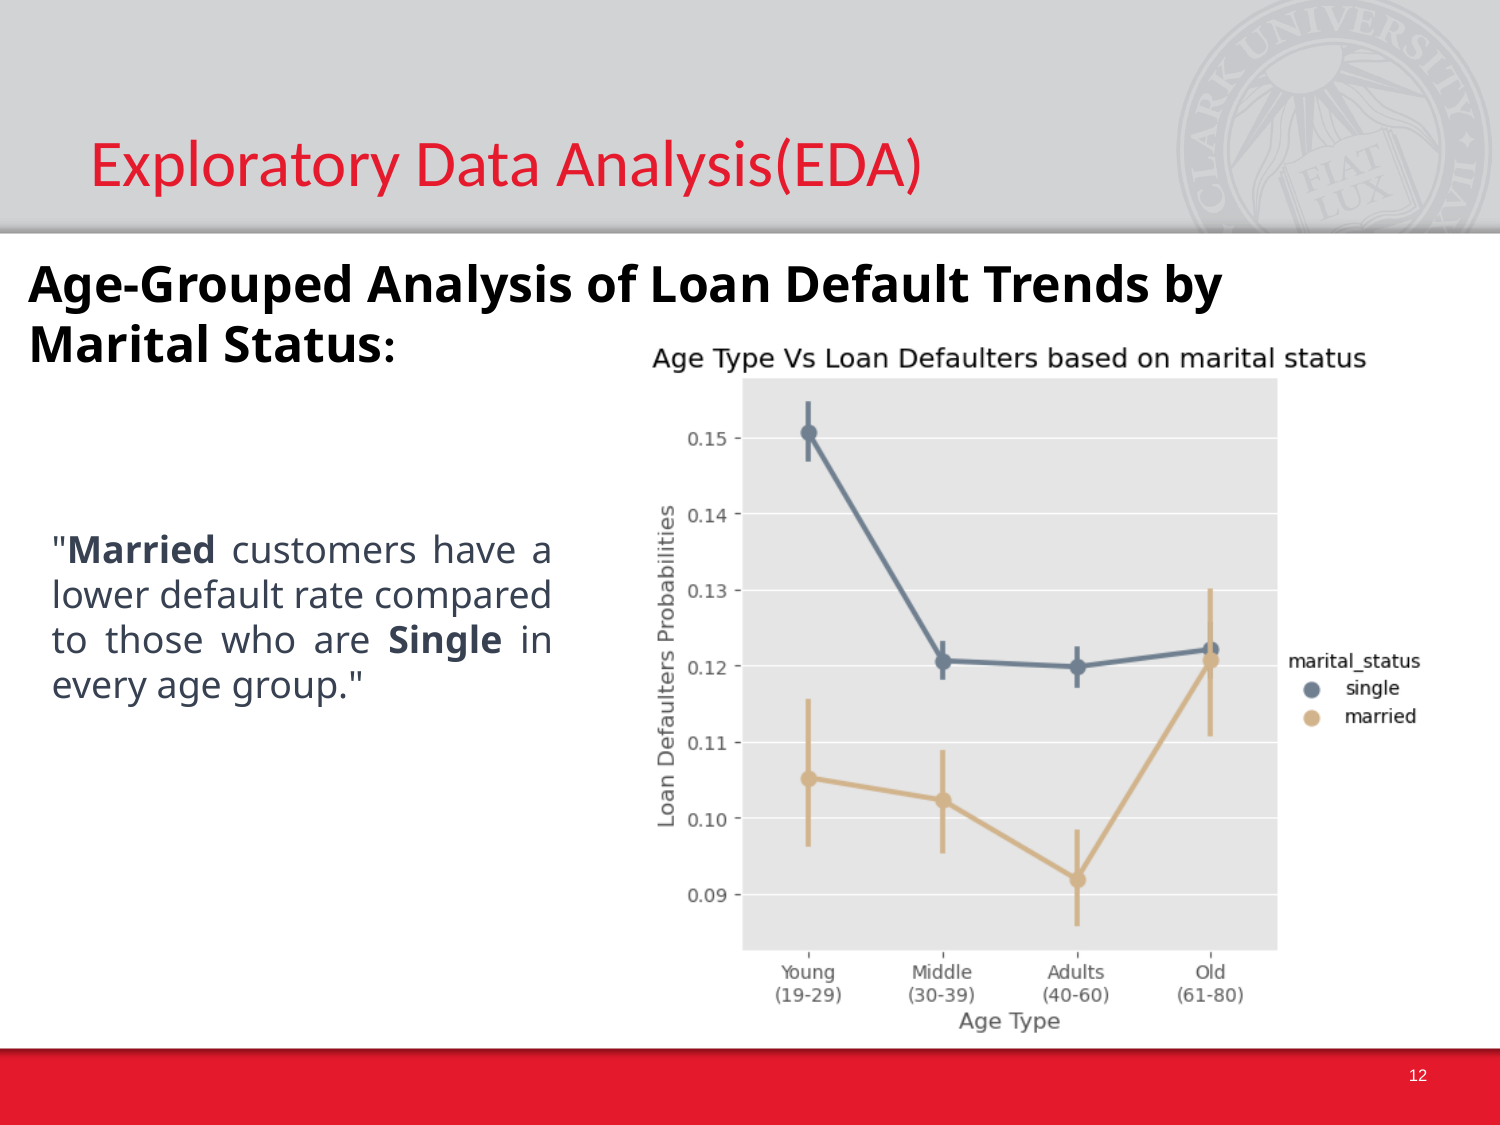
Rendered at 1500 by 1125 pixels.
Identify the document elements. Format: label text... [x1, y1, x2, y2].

picture [0, 0, 1500, 240]
text_box "Married customers have a lower default rate compared to those who are Single in every age group." [36, 519, 568, 714]
list Age-Grouped Analysis of Loan Default Trends by Marital Status: [13, 244, 1364, 991]
slide_number 12 [1077, 1054, 1428, 1105]
title Exploratory Data Analysis(EDA) [75, 19, 1148, 207]
picture [0, 334, 1500, 1125]
